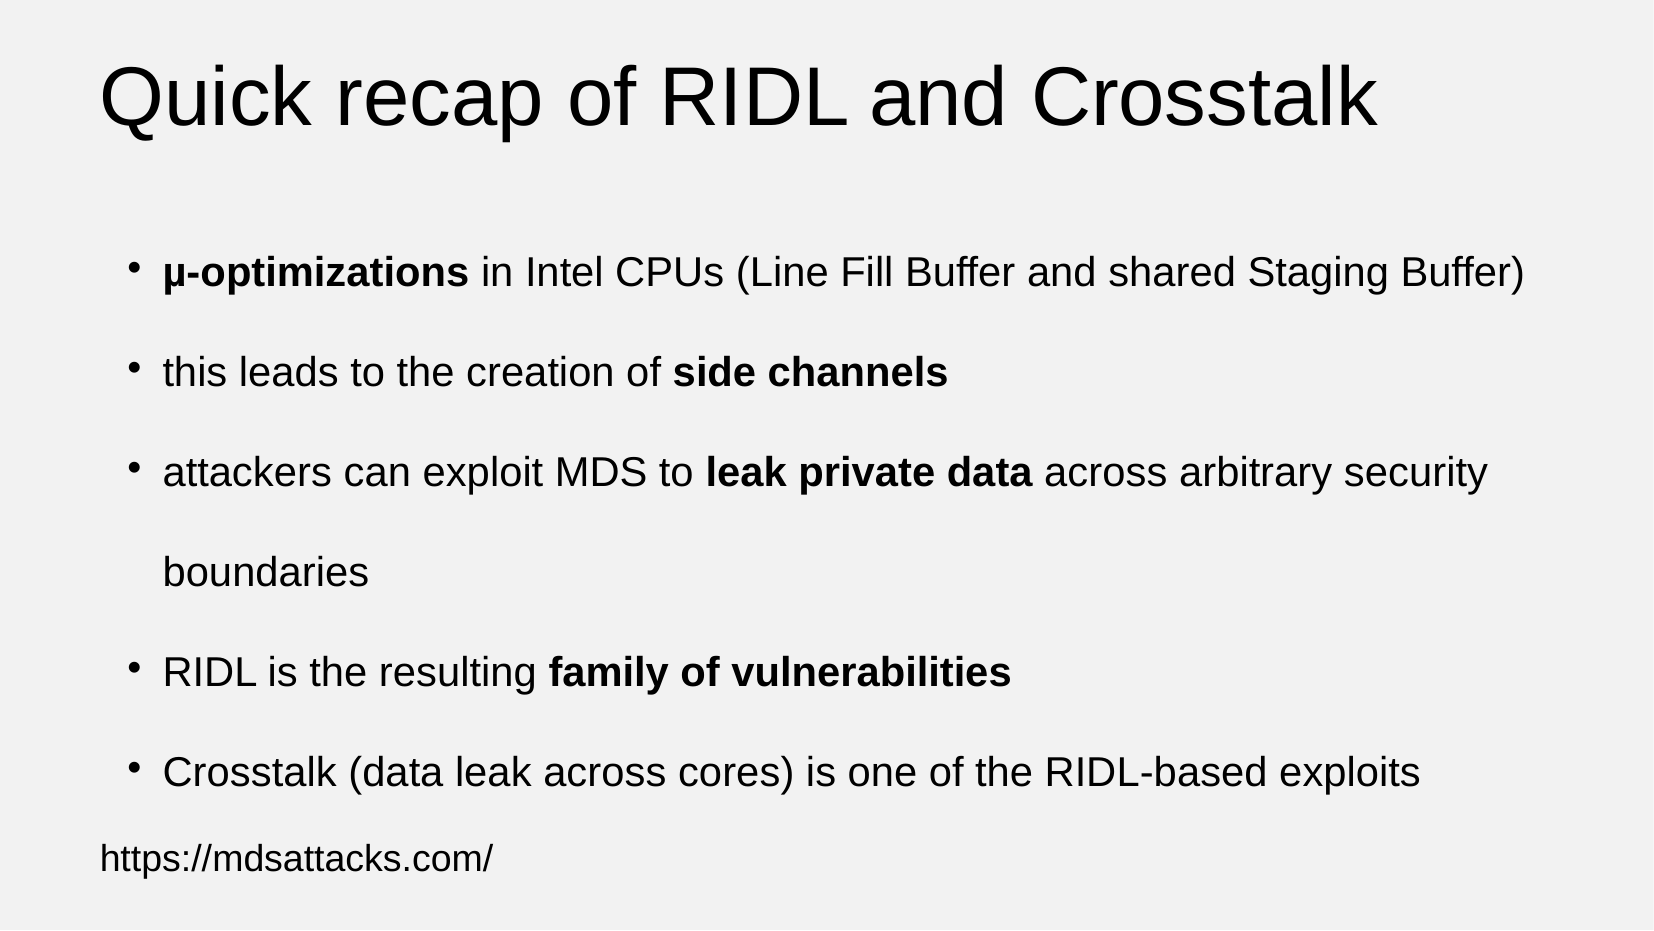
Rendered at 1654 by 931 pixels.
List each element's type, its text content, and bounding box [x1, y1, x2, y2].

text_box µ-optimizations in Intel CPUs (Line Fill Buffer and shared Staging Buffer) this leads to the creation of side channels attackers can exploit MDS to leak private data across arbitrary security boundaries RIDL is the resulting family of vulnerabilities Crosstalk (data leak across cores) is one of the RIDL-based exploits [112, 187, 1543, 802]
text_box https://mdsattacks.com/ [84, 826, 535, 887]
text_box Quick recap of RIDL and Crosstalk [84, 34, 1543, 150]
